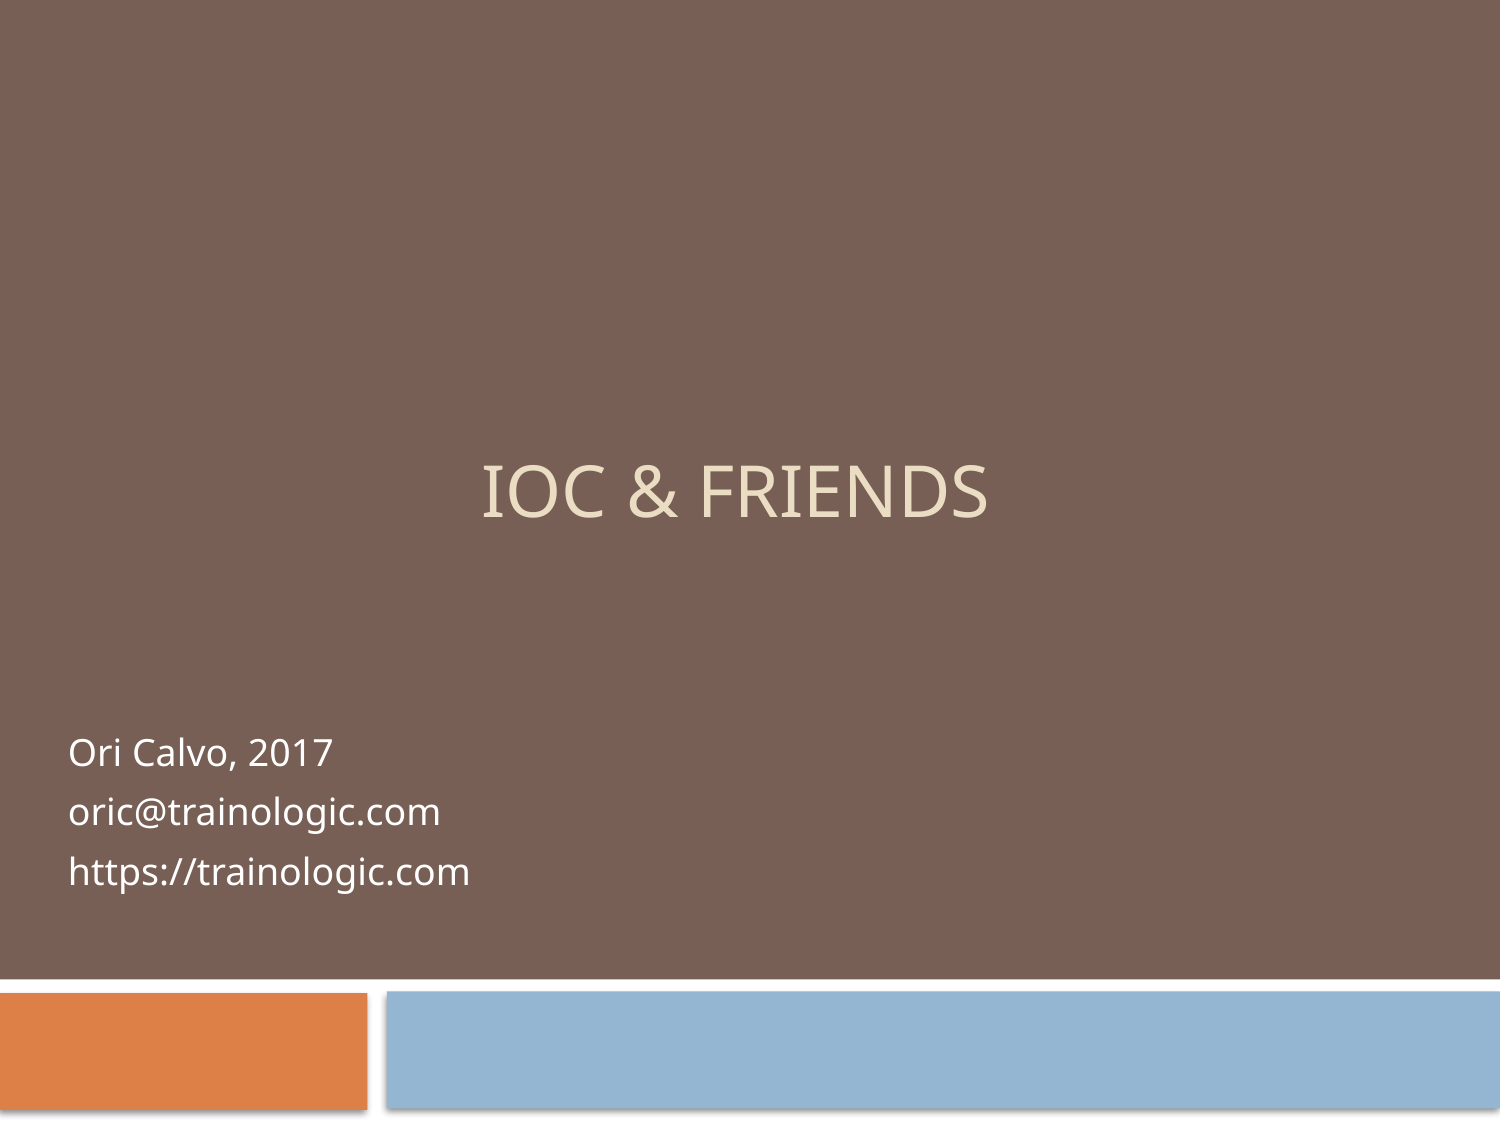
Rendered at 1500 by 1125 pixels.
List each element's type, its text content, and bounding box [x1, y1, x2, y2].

subtitle Ori Calvo, 2017 oric@trainologic.com https://trainologic.com [53, 633, 1104, 988]
title IOc & Friends [466, 397, 1069, 539]
